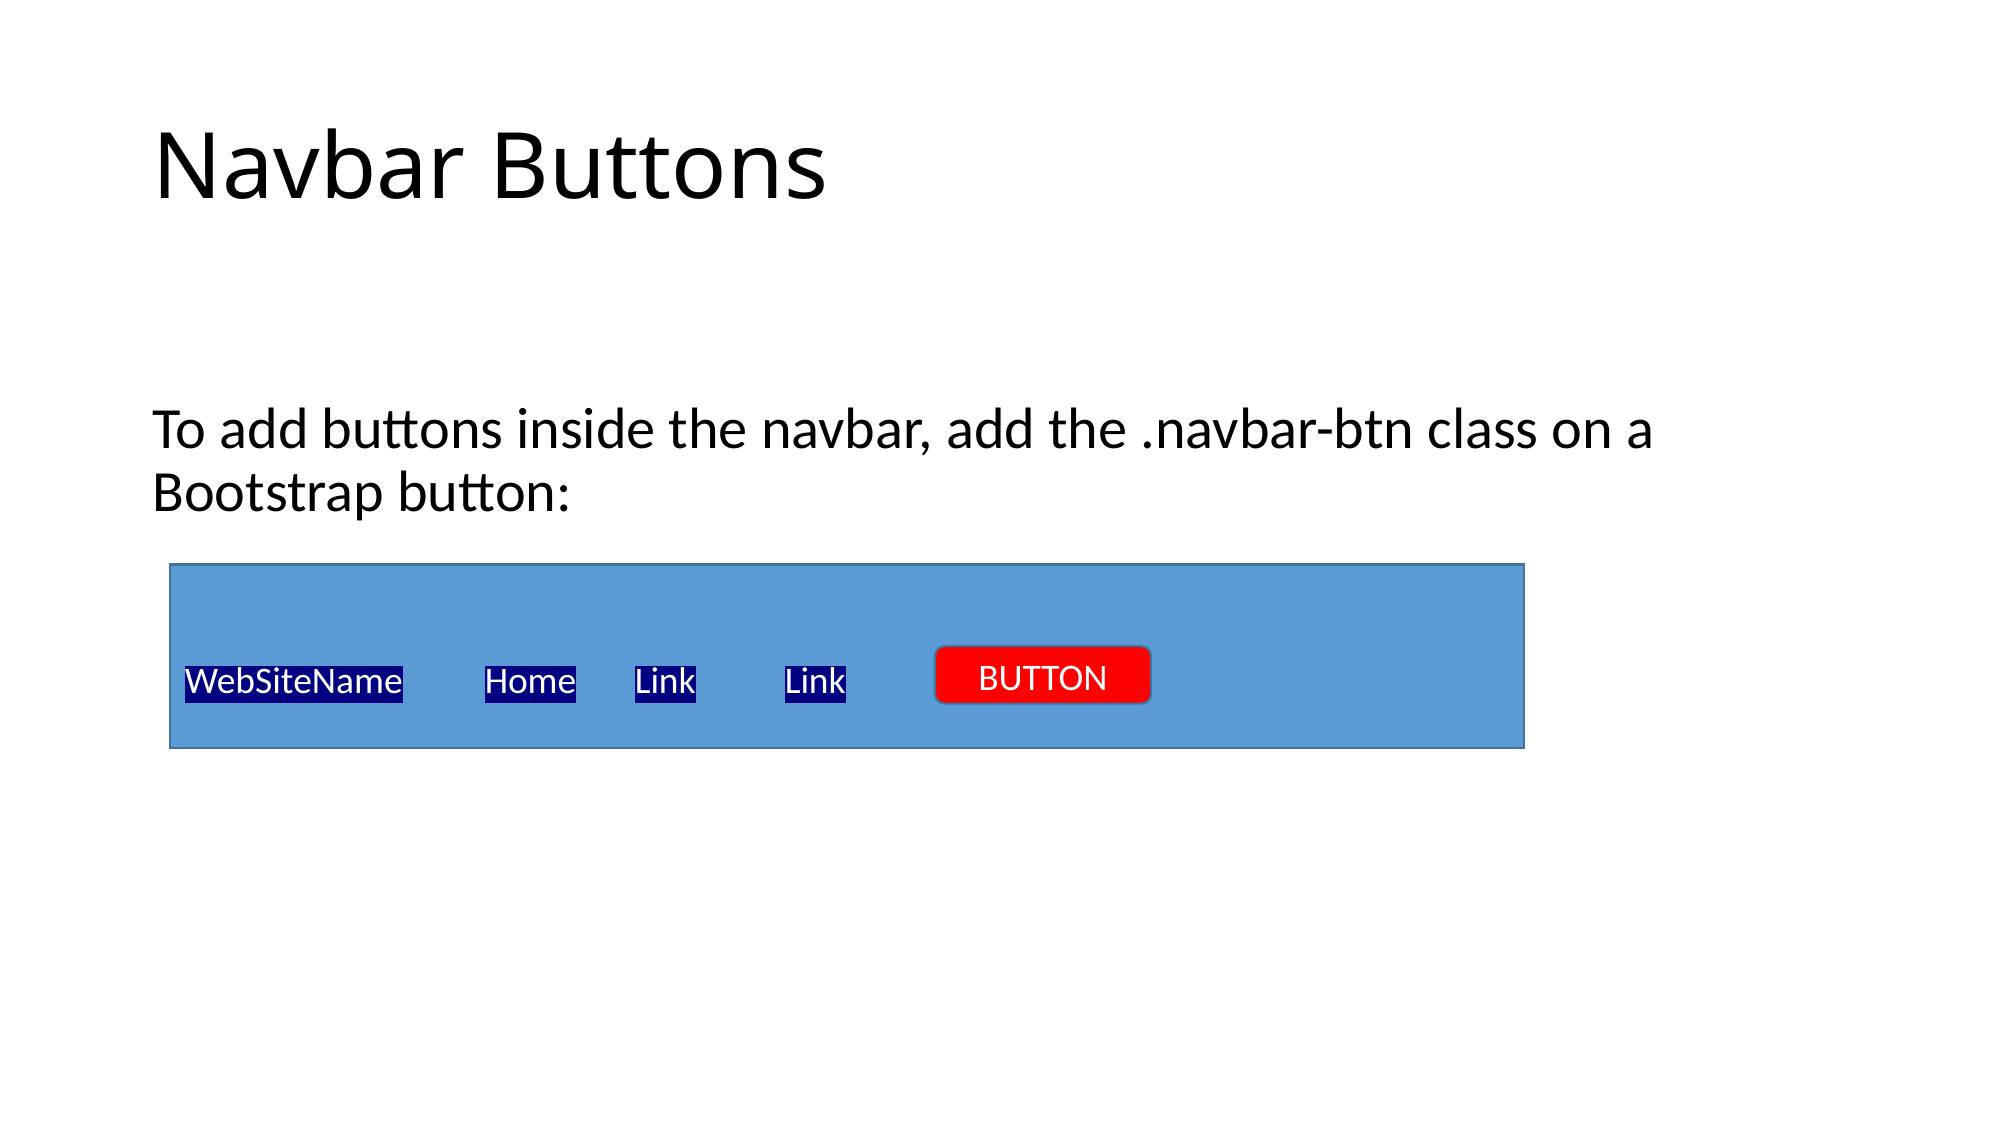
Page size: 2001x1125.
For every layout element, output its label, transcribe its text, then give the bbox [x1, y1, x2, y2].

title Navbar Buttons [137, 59, 1863, 278]
text_box WebSiteName Home Link Link [169, 563, 1525, 749]
list To add buttons inside the navbar, add the .navbar-btn class on a Bootstrap button: [137, 299, 1863, 1014]
text_box BUTTON [933, 645, 1153, 705]
